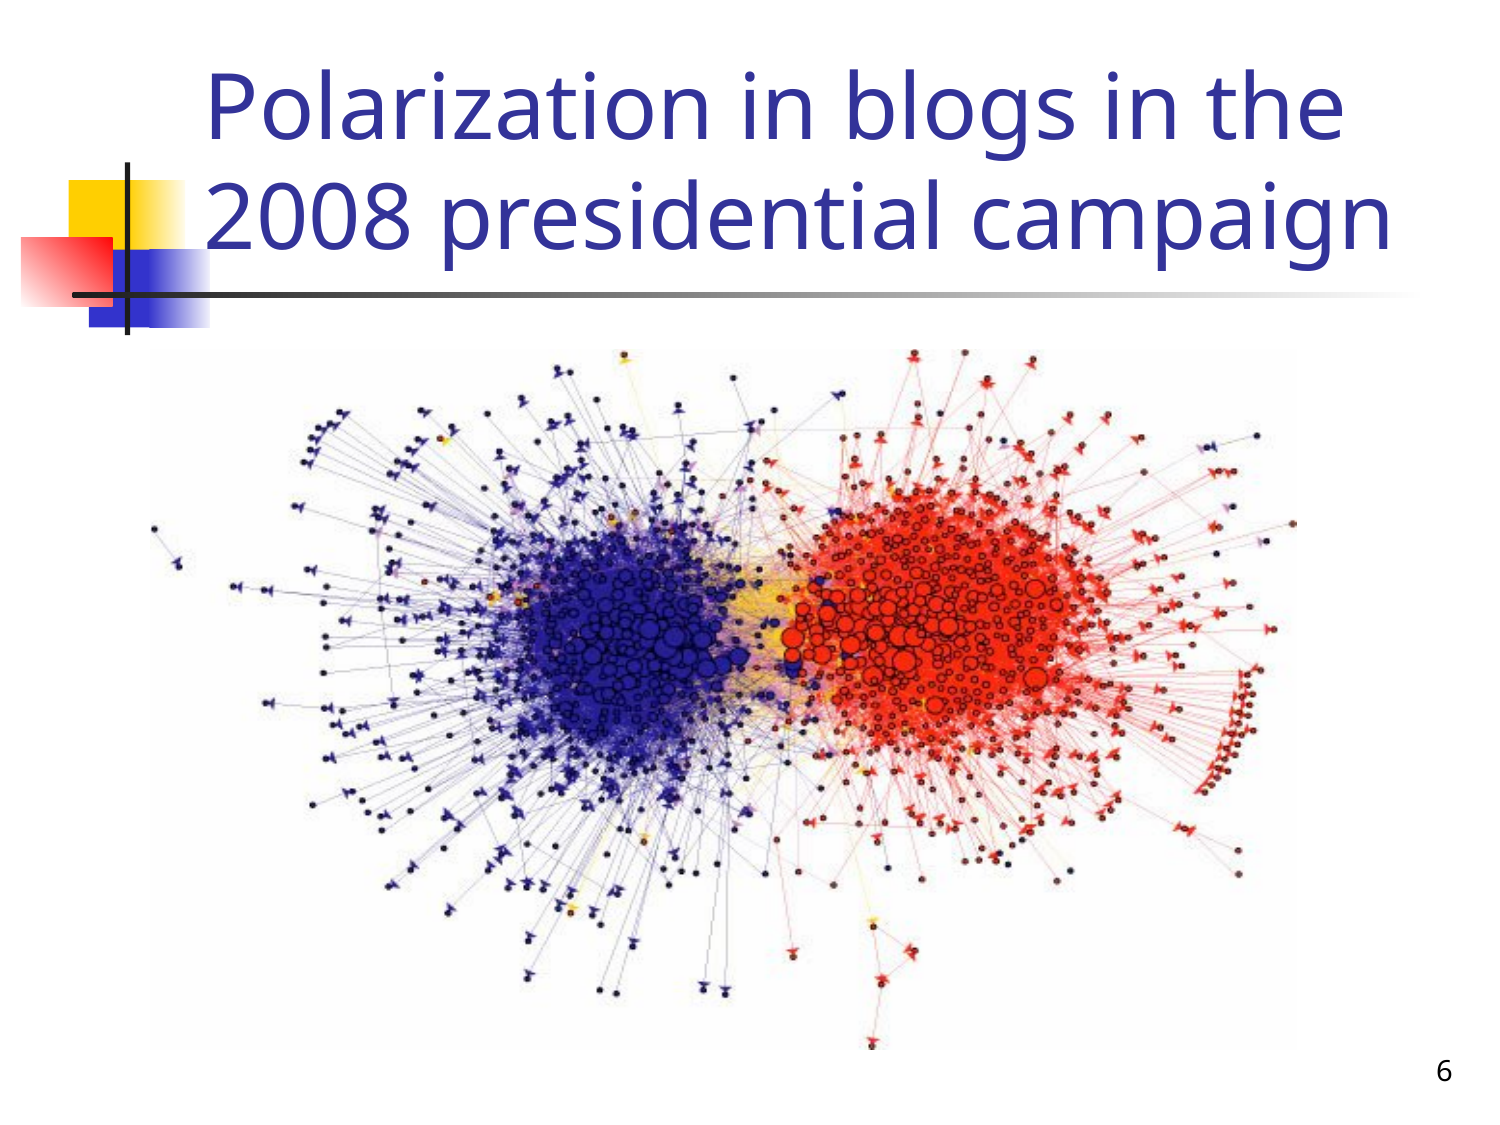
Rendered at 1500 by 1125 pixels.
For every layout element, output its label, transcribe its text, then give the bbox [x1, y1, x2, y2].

title Polarization in blogs in the 2008 presidential campaign [188, 35, 1468, 275]
slide_number 6 [1154, 1023, 1468, 1100]
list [149, 349, 1297, 1051]
